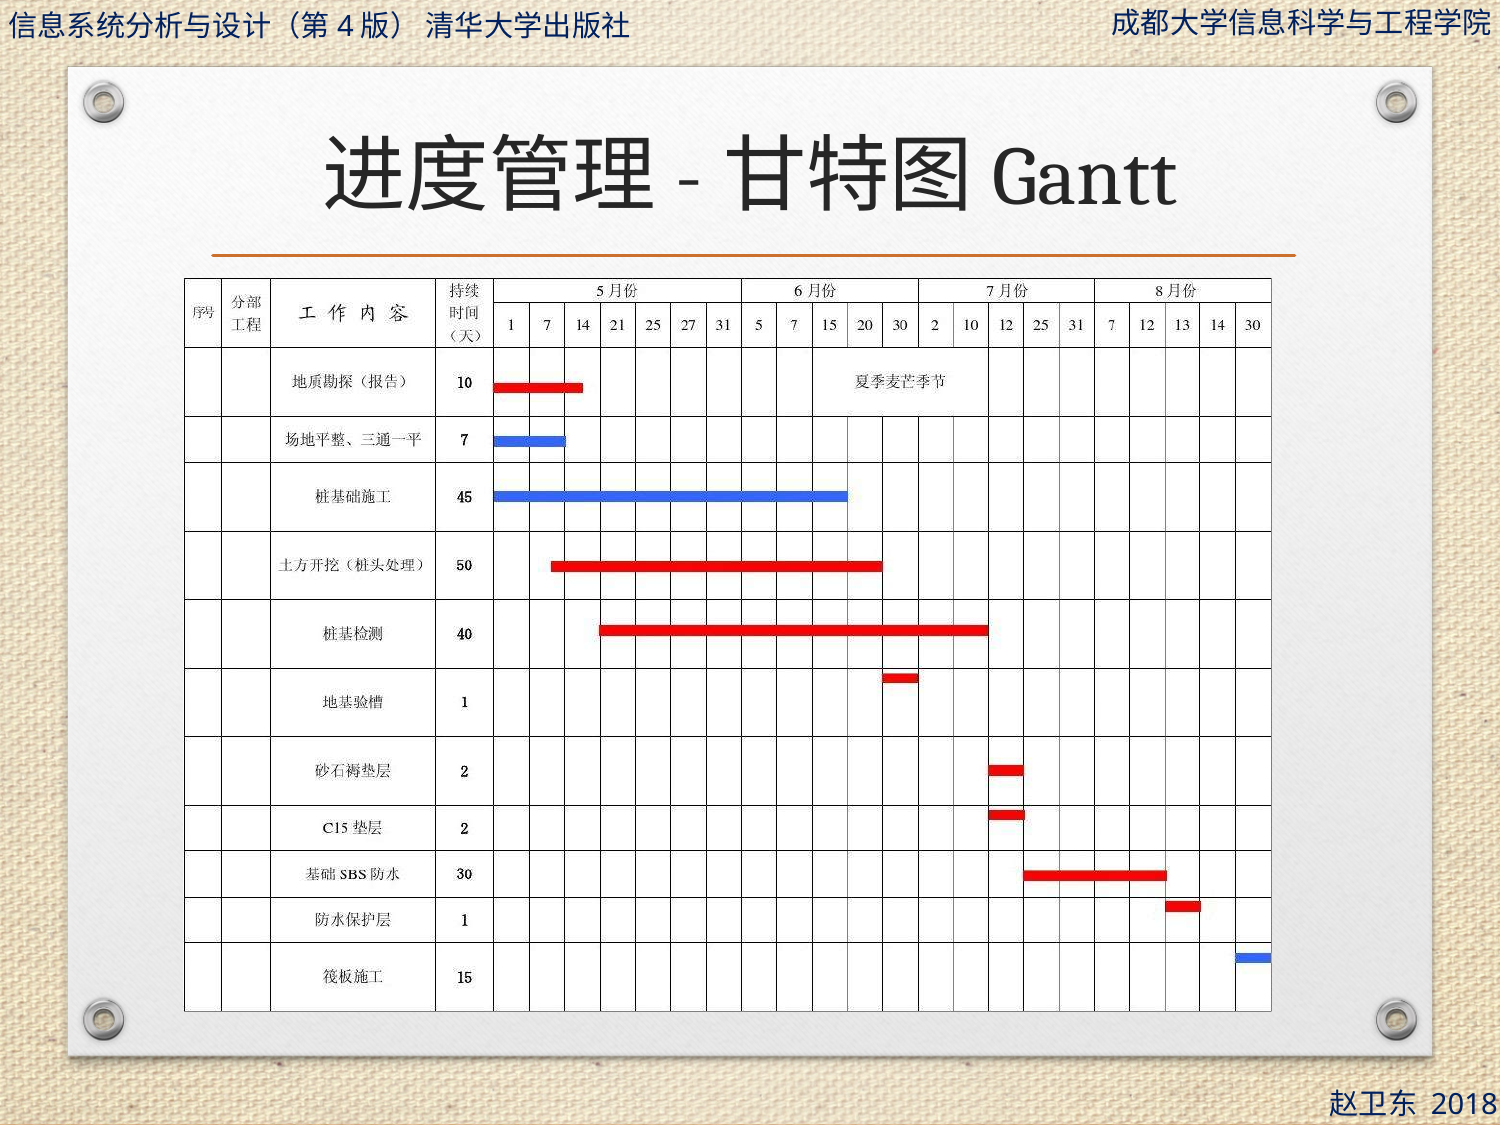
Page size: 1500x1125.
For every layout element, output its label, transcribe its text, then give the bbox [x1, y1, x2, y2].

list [182, 278, 1273, 1012]
title 进度管理-甘特图Gantt [135, 107, 1365, 237]
picture [0, 0, 1500, 1125]
